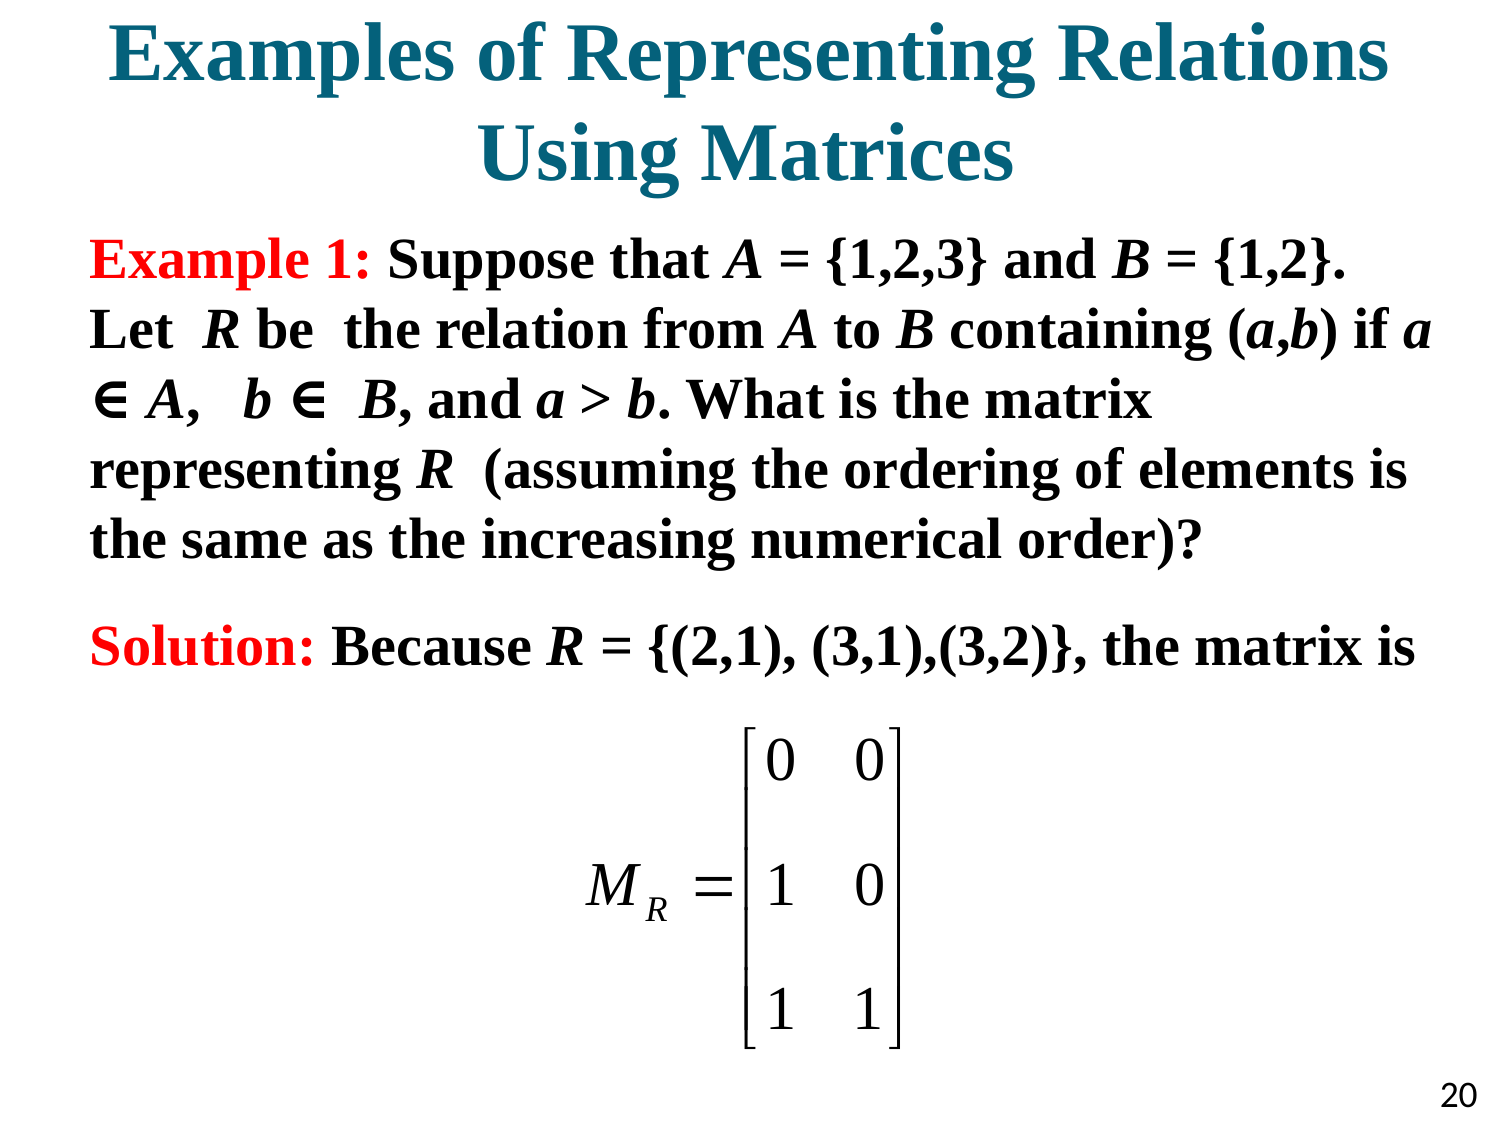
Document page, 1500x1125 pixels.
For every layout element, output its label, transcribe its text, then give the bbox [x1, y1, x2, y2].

title Examples of Representing Relations Using Matrices [0, 0, 1500, 195]
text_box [575, 712, 925, 1062]
list Example 1: Suppose that A = {1,2,3} and B = {1,2}. Let R be the relation from A to B containing (a,b) if a ∈ A, b ∈ B, and a > b. What is the matrix representing R (assuming the ordering of elements is the same as the increasing numerical order)? Solution: Because R = {(2,1), (3,1),(3,2)}, the matrix is [75, 212, 1450, 700]
